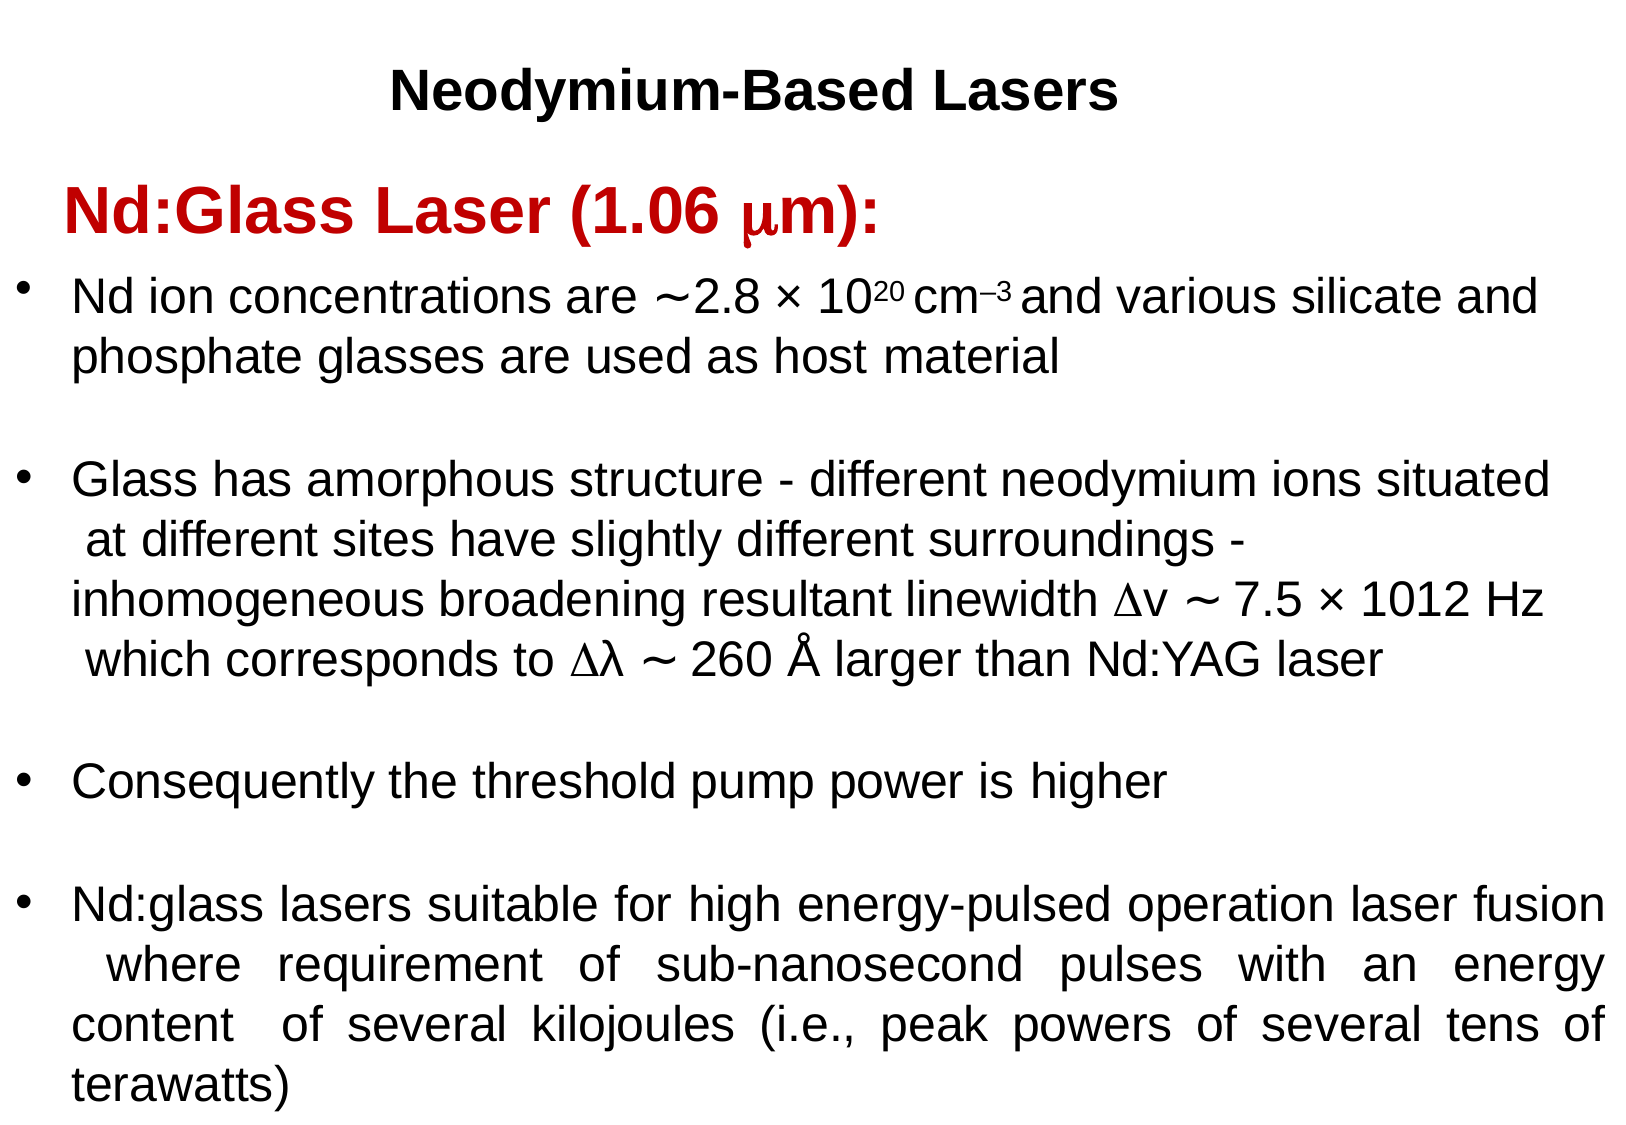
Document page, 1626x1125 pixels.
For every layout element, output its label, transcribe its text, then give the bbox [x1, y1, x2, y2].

text_box Nd:Glass Laser (1.06 m): Nd ion concentrations are ∼2.8 × 1020 cm–3 and various silicate and phosphate glasses are used as host material Glass has amorphous structure - different neodymium ions situated at different sites have slightly different surroundings - inhomogeneous broadening resultant linewidth v ∼ 7.5 × 1012 Hz which corresponds to λ ∼ 260 Å larger than Nd:YAG laser Consequently the threshold pump power is higher Nd:glass lasers suitable for high energy-pulsed operation laser fusion where requirement of sub-nanosecond pulses with an energy content of several kilojoules (i.e., peak powers of several tens of terawatts) [2, 143, 1609, 1112]
title Neodymium-Based Lasers [387, 0, 1125, 143]
